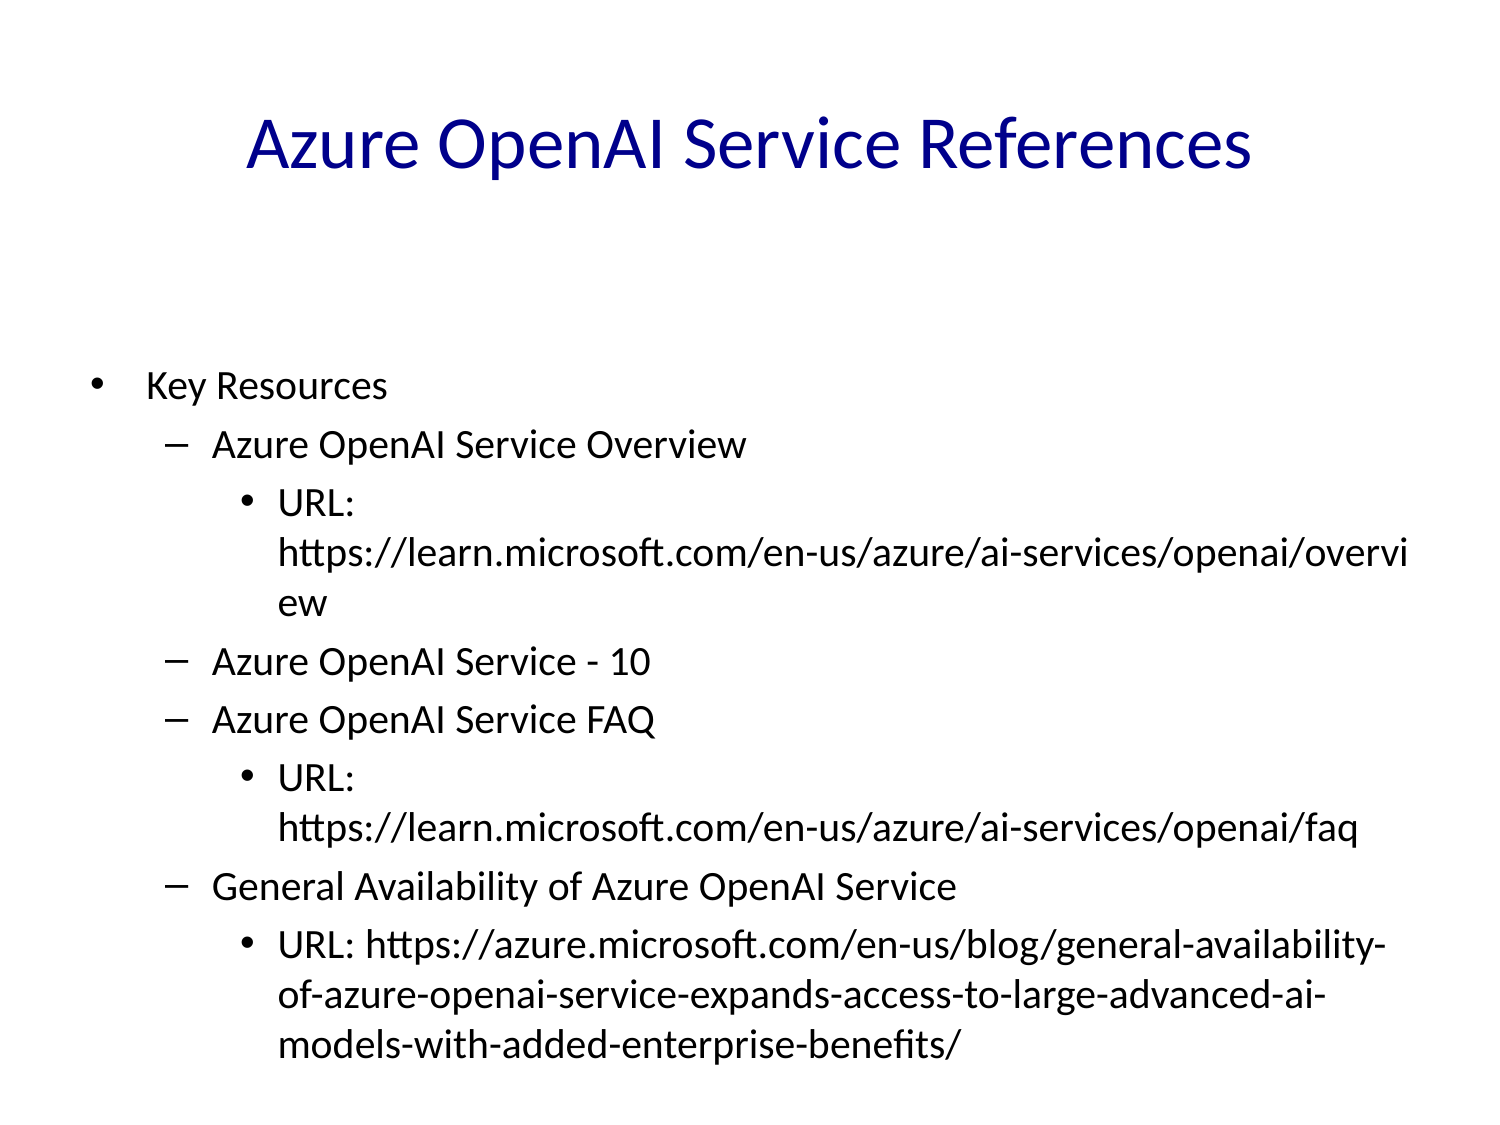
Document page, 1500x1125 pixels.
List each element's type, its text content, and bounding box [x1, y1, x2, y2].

list Key Resources Azure OpenAI Service Overview URL: https://learn.microsoft.com/en-us/azure/ai-services/openai/overview Azure OpenAI Service - 10 Azure OpenAI Service FAQ URL: https://learn.microsoft.com/en-us/azure/ai-services/openai/faq General Availability of Azure OpenAI Service URL: https://azure.microsoft.com/en-us/blog/general-availability-of-azure-openai-service-expands-access-to-large-advanced-ai-models-with-added-enterprise-benefits/ [75, 262, 1425, 1005]
title Azure OpenAI Service References [75, 45, 1425, 233]
